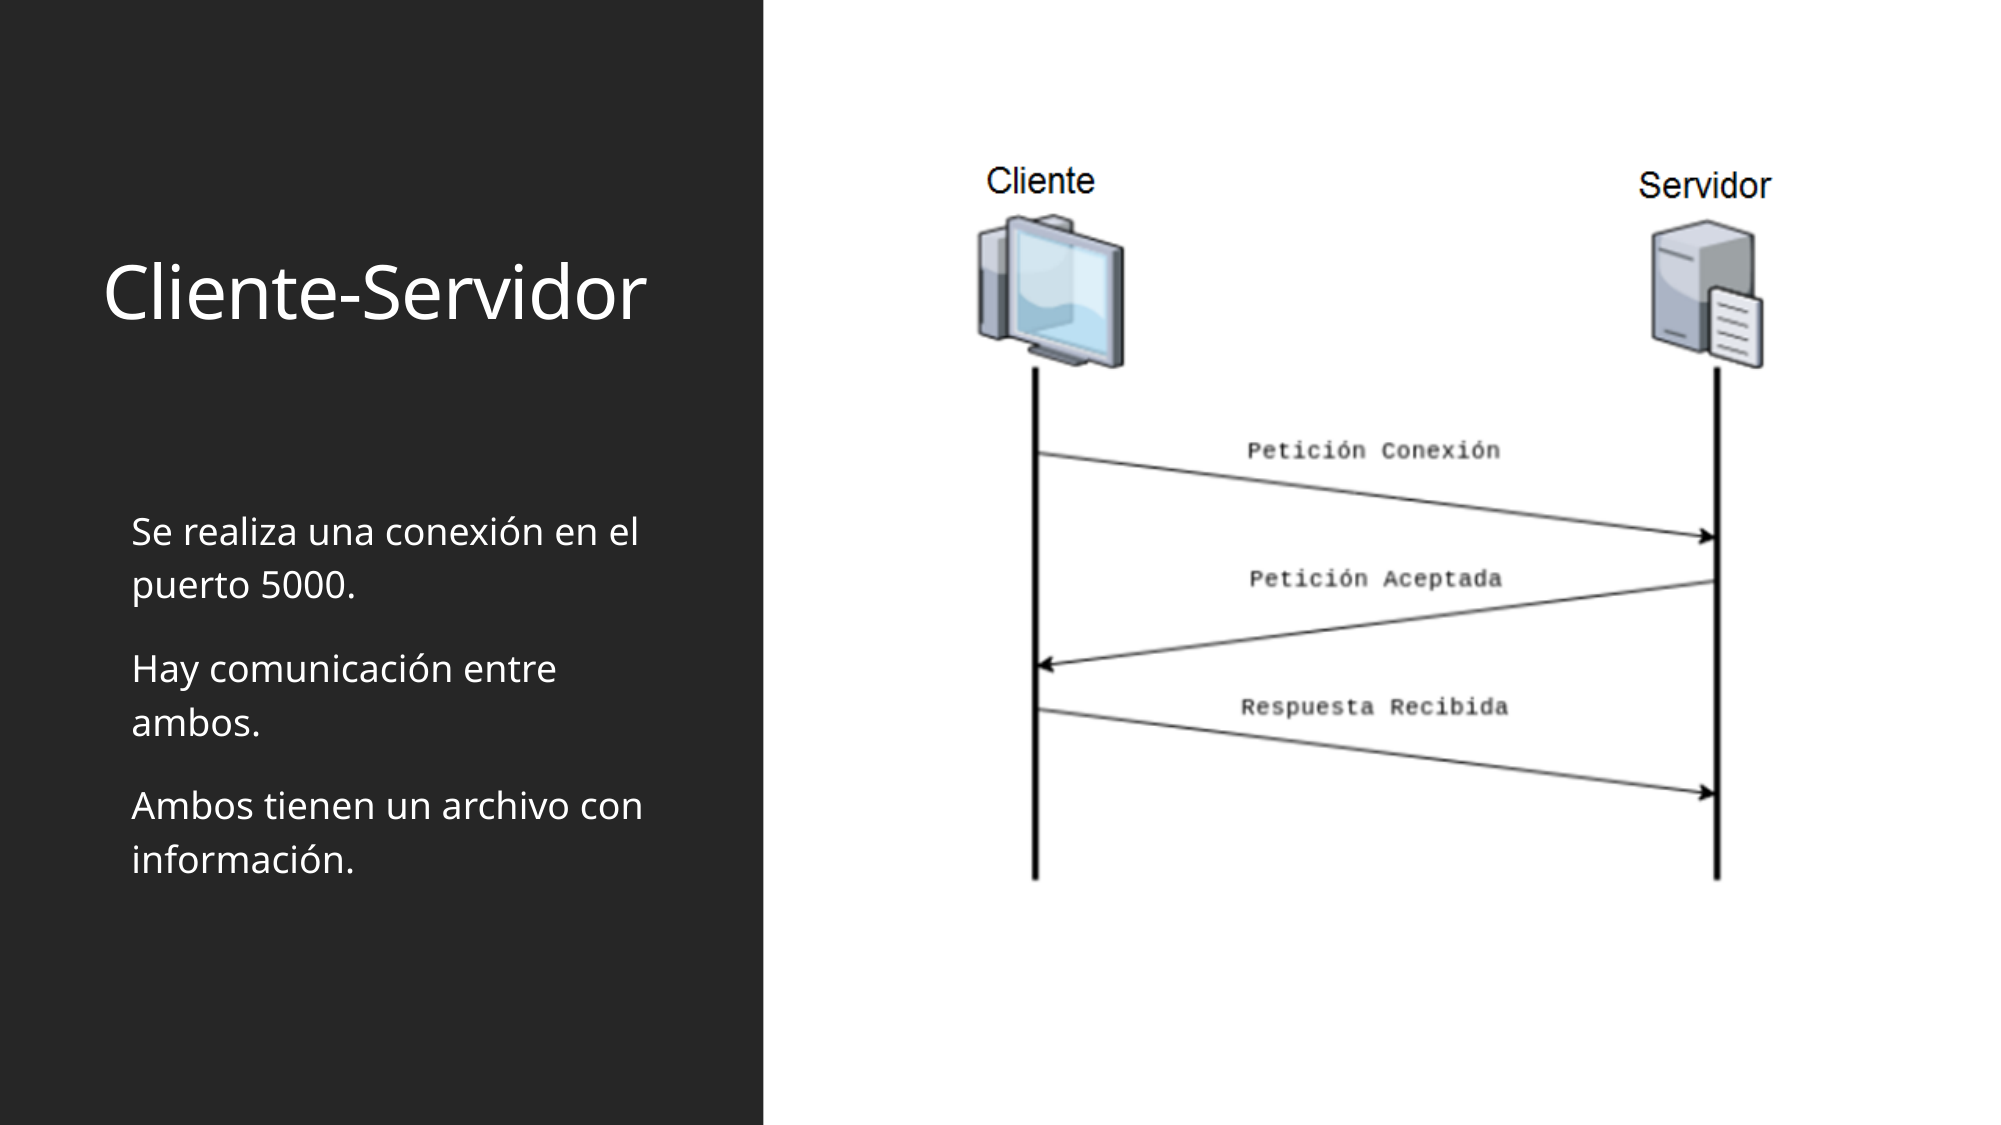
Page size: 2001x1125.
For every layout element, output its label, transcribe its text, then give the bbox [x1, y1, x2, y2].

picture [937, 142, 1846, 906]
list Se realiza una conexión en el puerto 5000. Hay comunicación entre ambos. Ambos tienen un archivo con información. [116, 416, 694, 920]
title Cliente-Servidor [87, 0, 665, 344]
